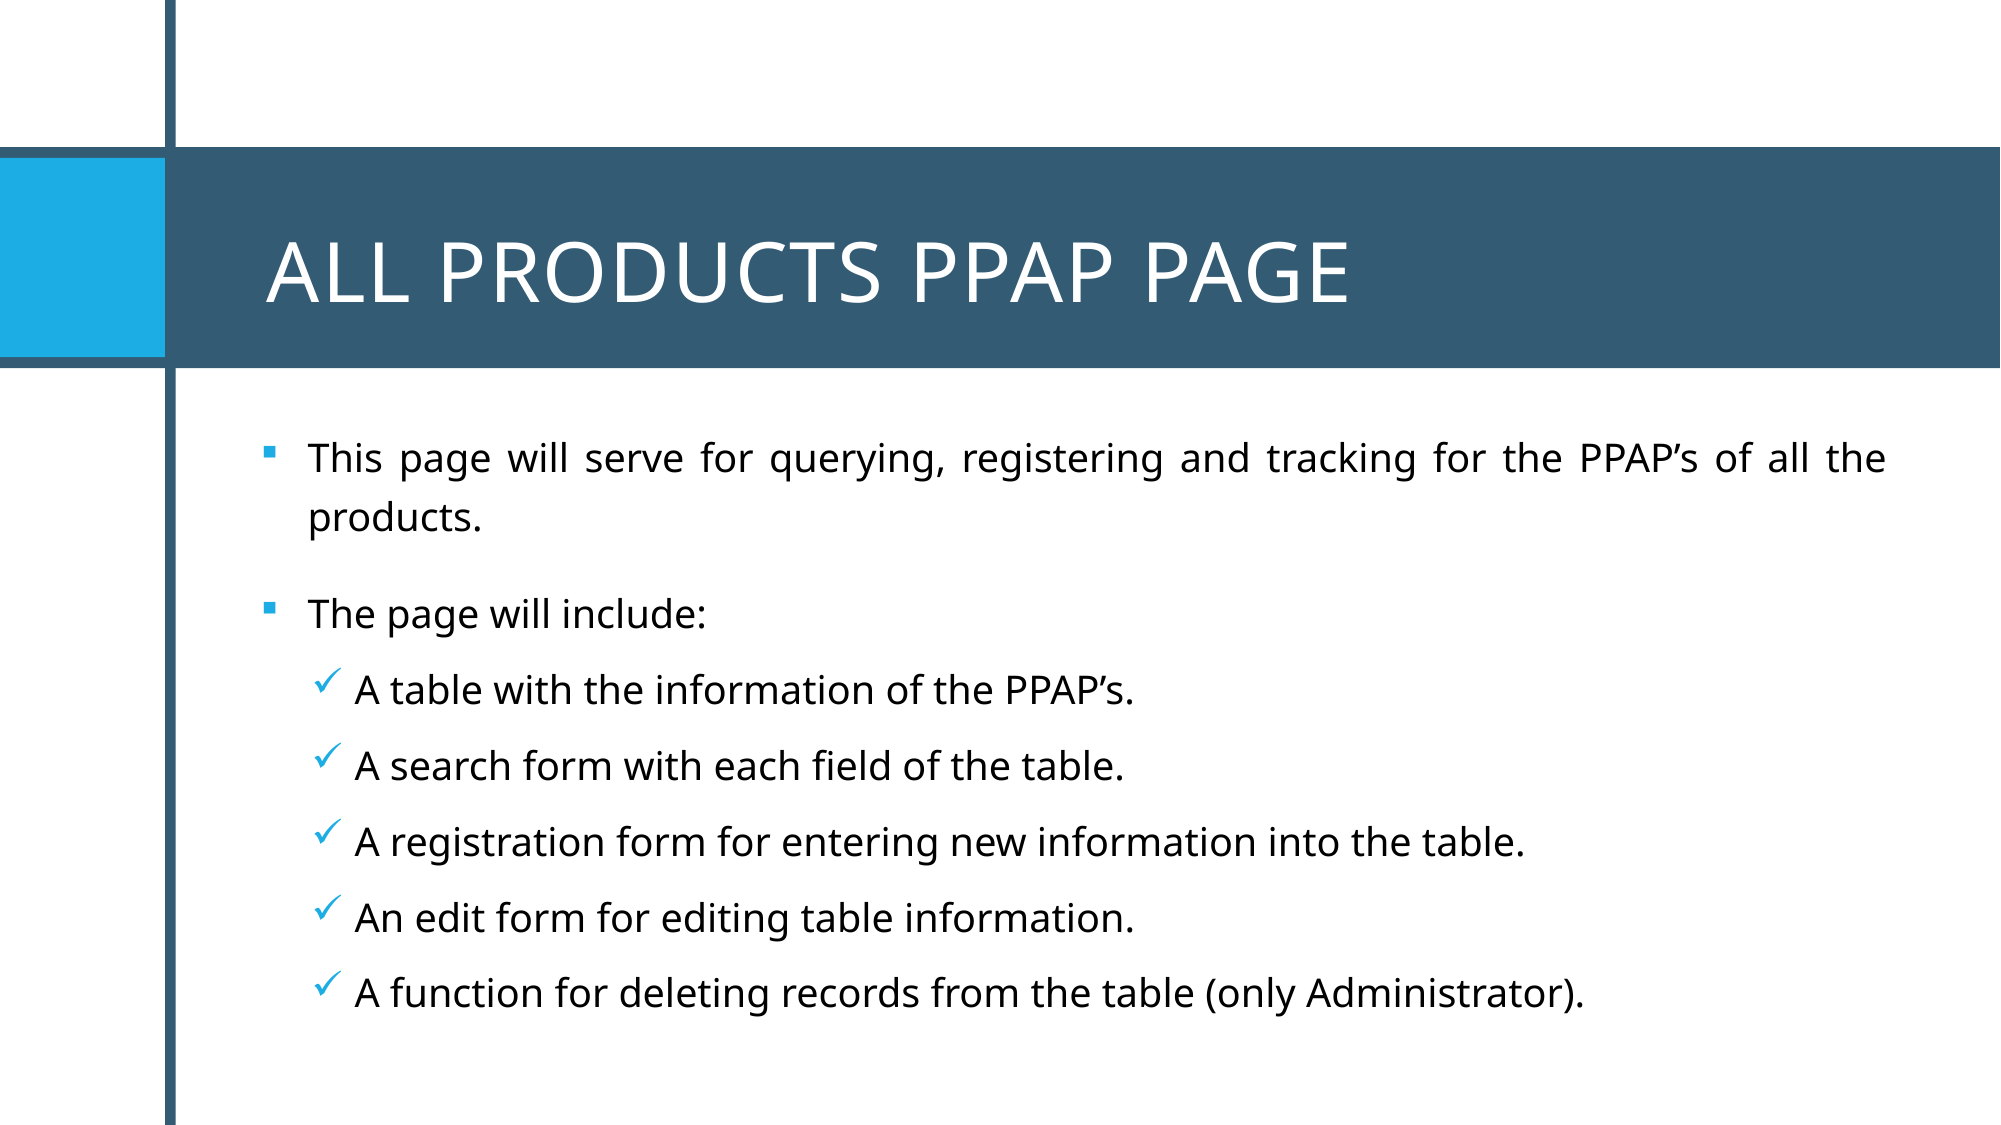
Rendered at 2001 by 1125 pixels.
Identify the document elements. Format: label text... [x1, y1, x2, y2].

list This page will serve for querying, registering and tracking for the PPAP’s of all the products. The page will include: A table with the information of the PPAP’s. A search form with each field of the table. A registration form for entering new information into the table. An edit form for editing table information. A function for deleting records from the table (only Administrator). [253, 413, 1896, 1080]
title ALL PRODUCTS PPAP PAGE [251, 157, 1895, 358]
